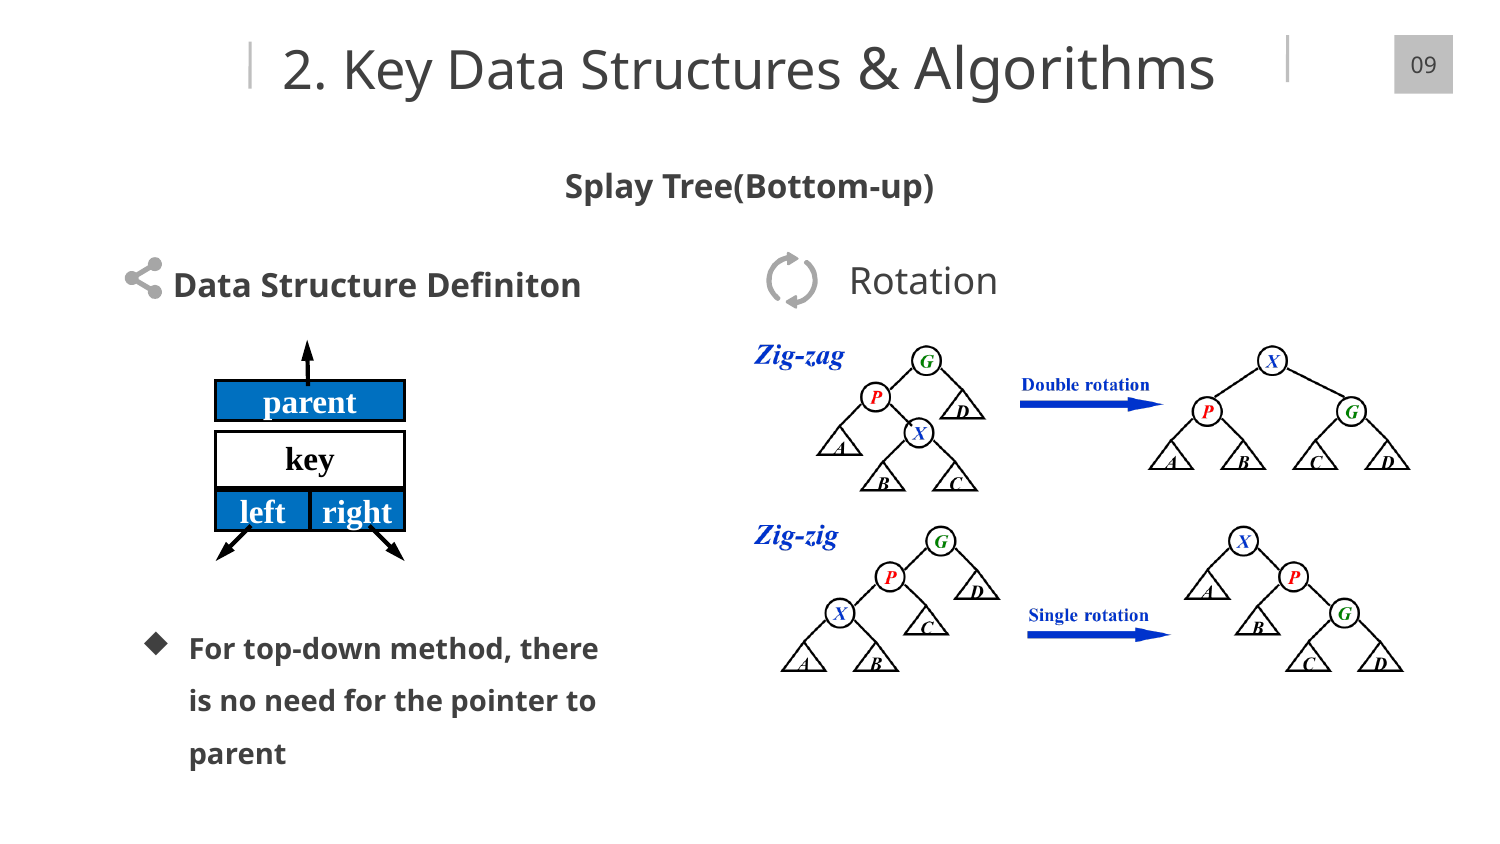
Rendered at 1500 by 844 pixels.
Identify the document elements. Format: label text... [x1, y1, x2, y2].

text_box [737, 249, 1412, 687]
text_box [124, 256, 584, 562]
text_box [140, 23, 1360, 110]
text_box For top-down method, there is no need for the pointer to parent [126, 605, 629, 778]
text_box Splay Tree(Bottom-up) [140, 157, 1360, 213]
text_box 09 [1392, 33, 1455, 96]
